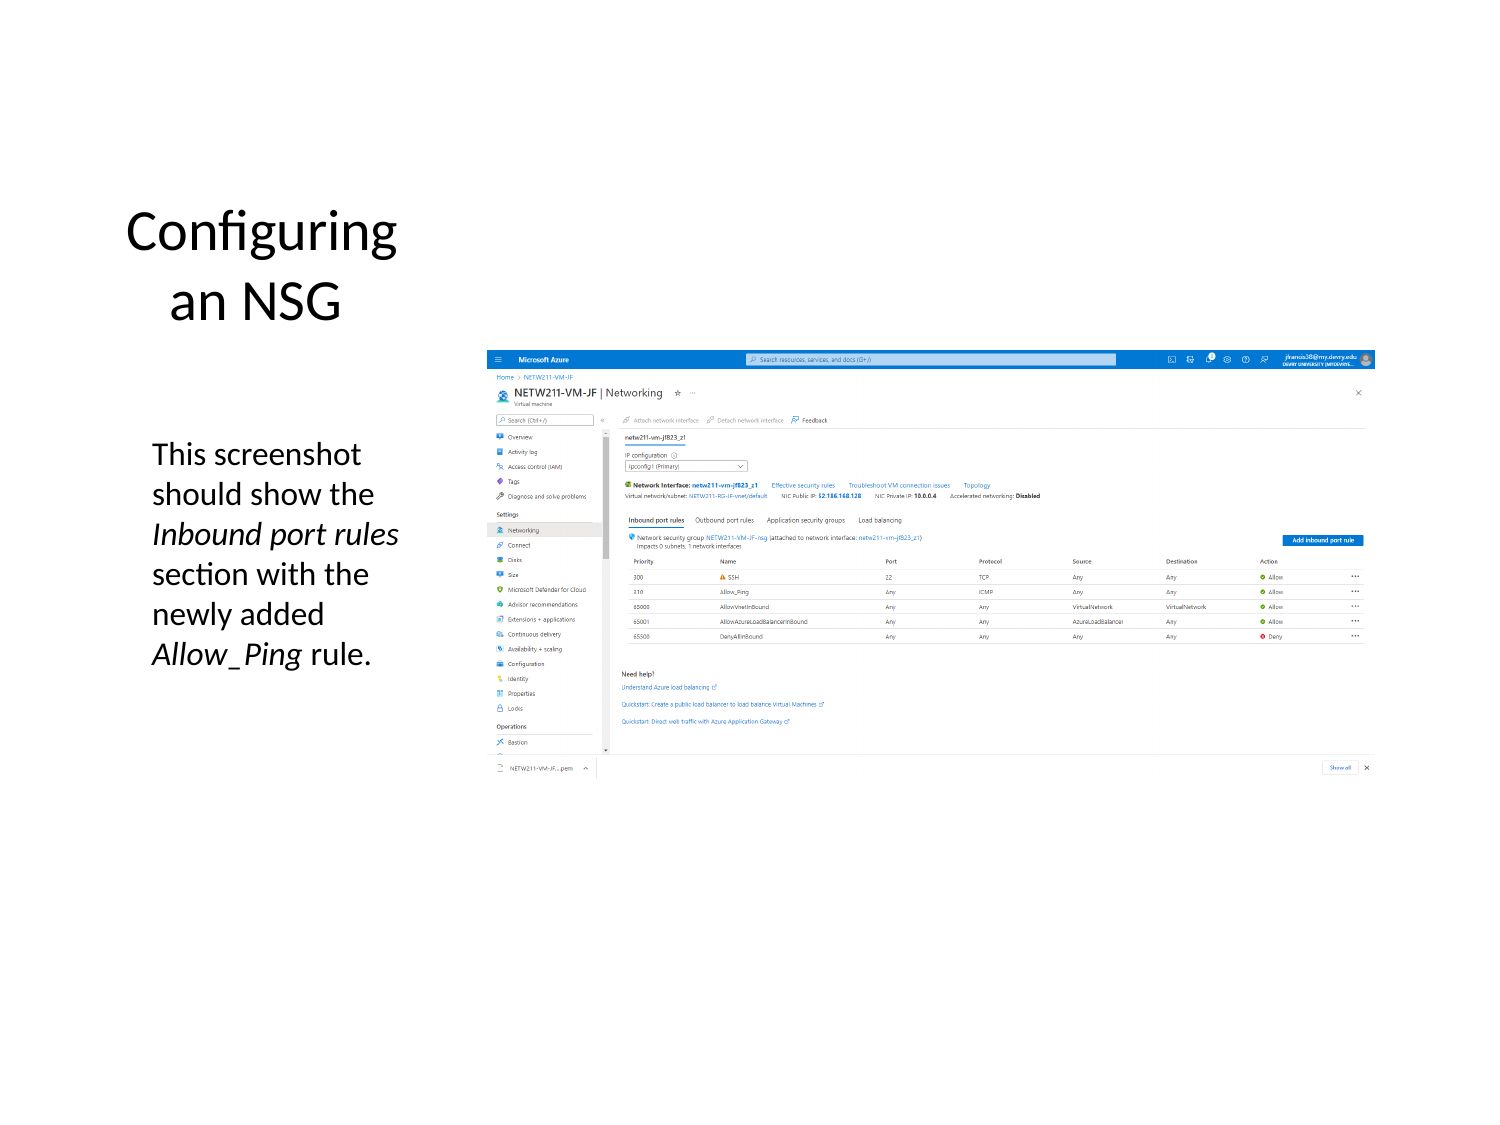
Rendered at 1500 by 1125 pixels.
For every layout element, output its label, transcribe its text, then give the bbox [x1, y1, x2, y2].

text_box This screenshot should show the Inbound port rules section with the newly added Allow_Ping rule. [137, 425, 425, 688]
text_box Configuring an NSG [87, 149, 438, 375]
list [487, 350, 1376, 780]
